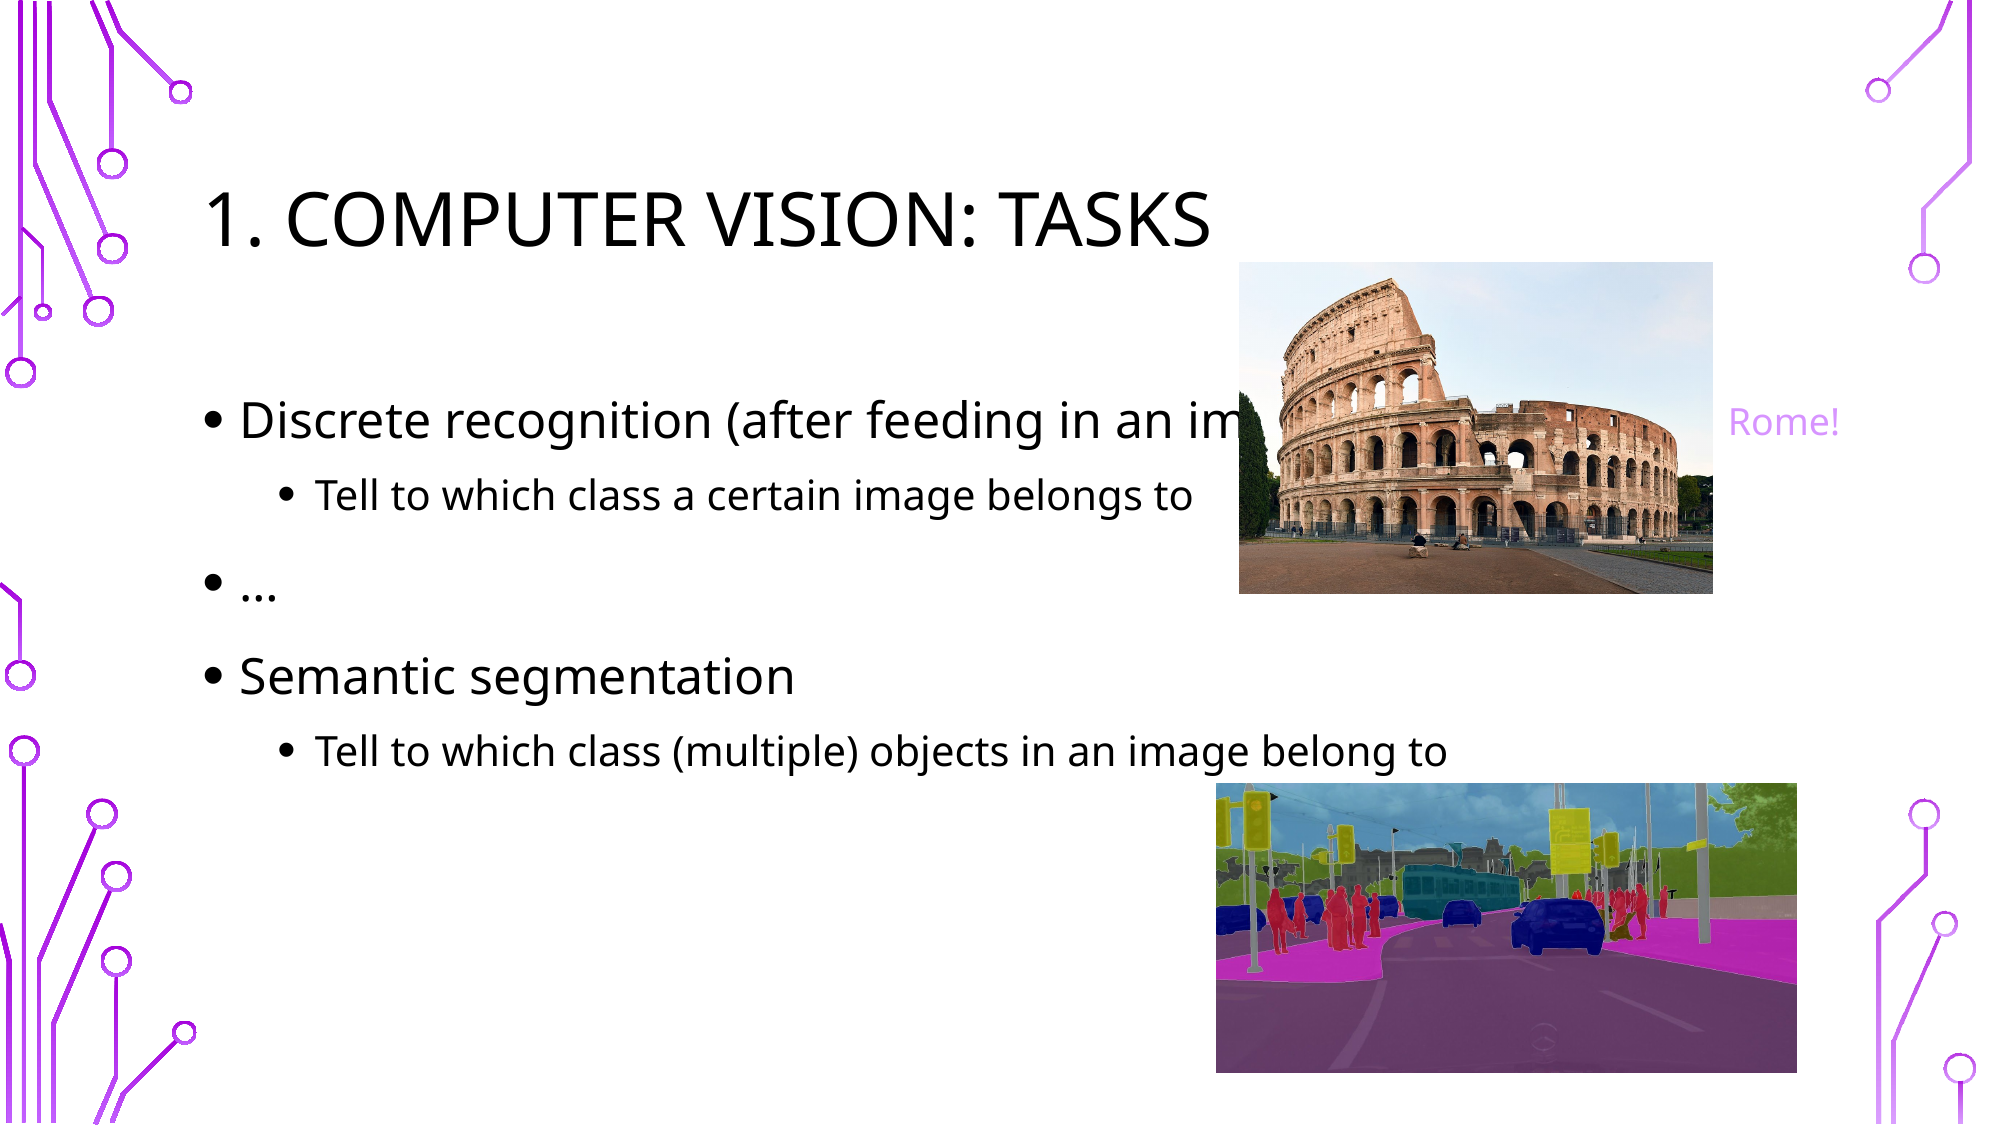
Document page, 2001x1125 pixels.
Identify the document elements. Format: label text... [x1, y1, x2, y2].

picture [1215, 783, 1797, 1074]
list Discrete recognition (after feeding in an image) Tell to which class a certain image belongs to … Semantic segmentation Tell to which class (multiple) objects in an image belong to [187, 369, 1813, 950]
text_box Rome! [1713, 390, 1917, 451]
picture [1239, 261, 1713, 594]
title 1. Computer vision: tasks [187, 101, 1813, 344]
